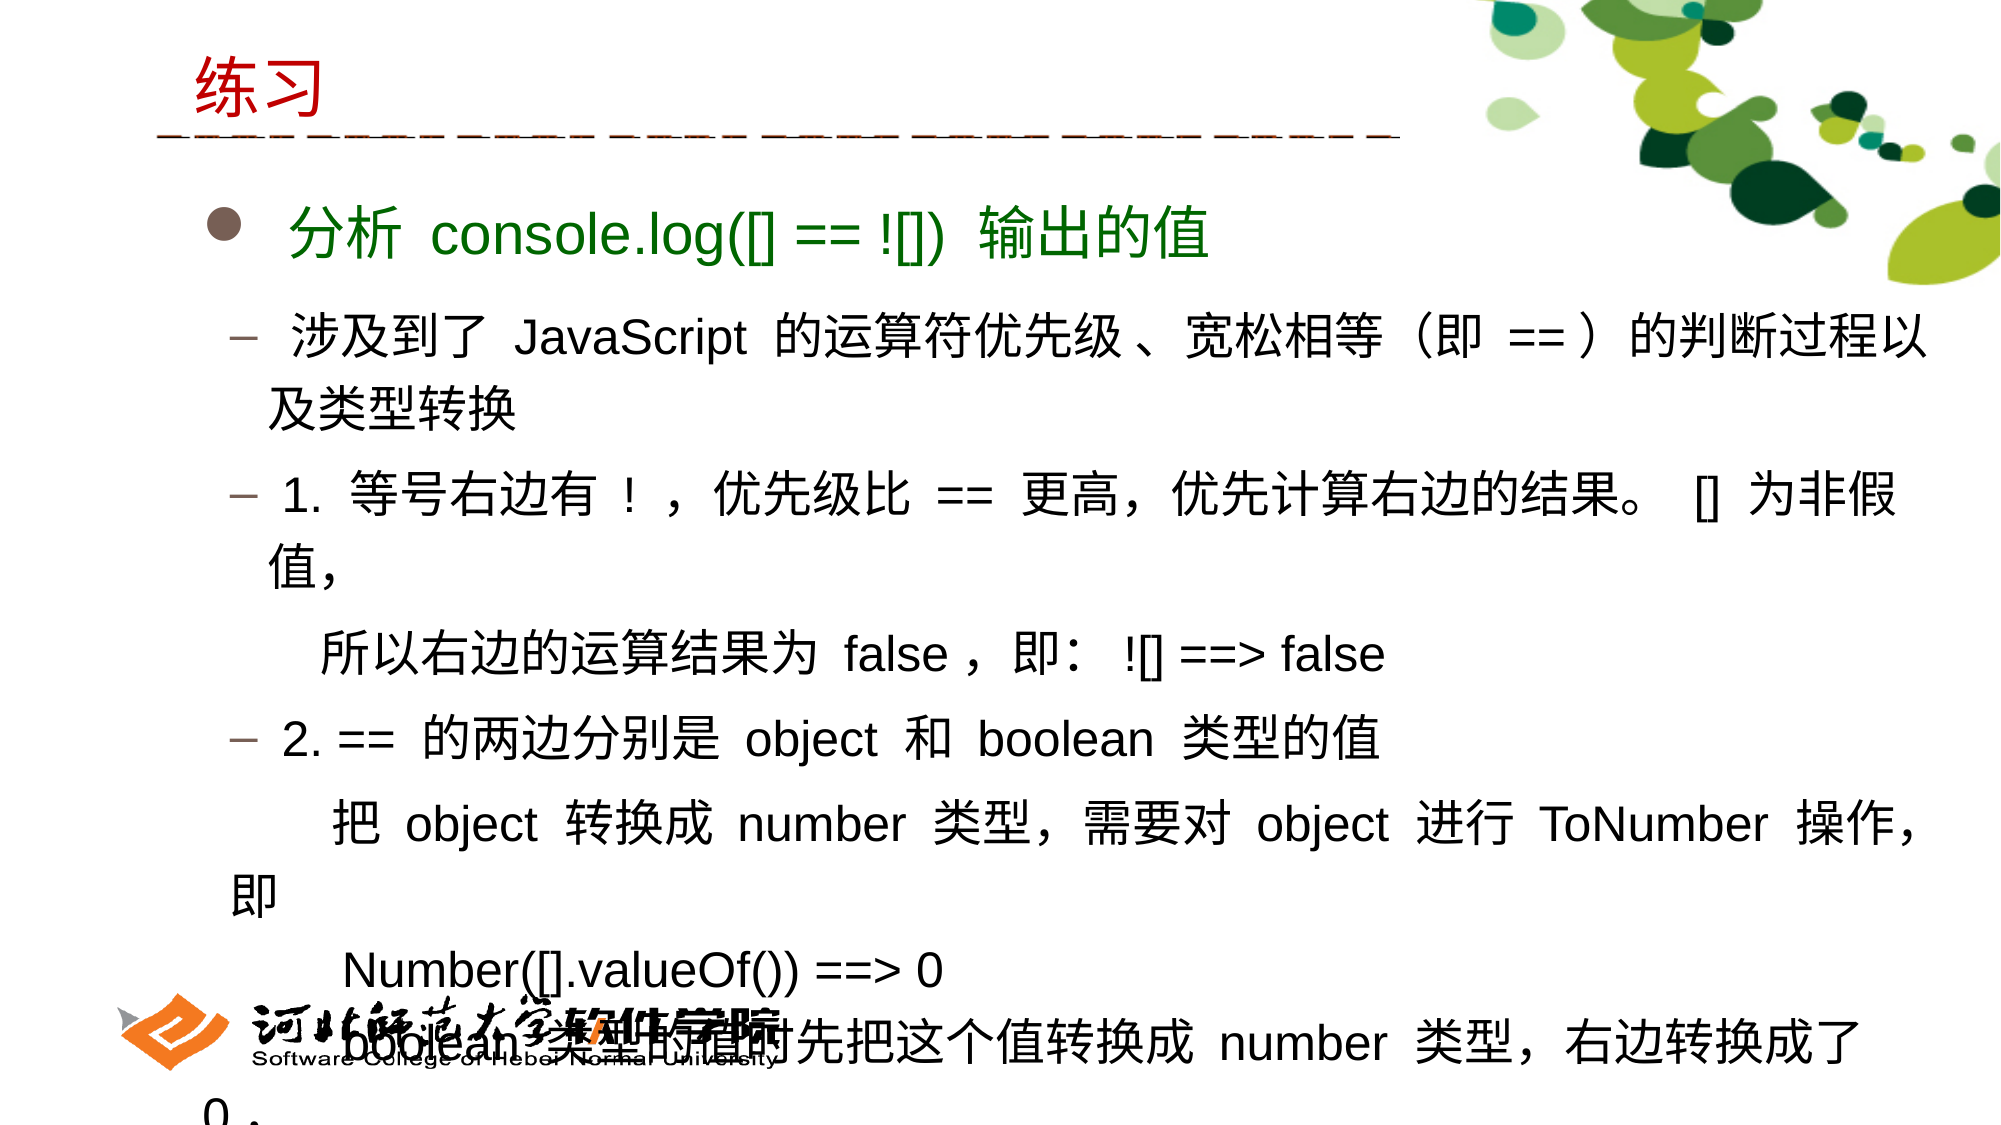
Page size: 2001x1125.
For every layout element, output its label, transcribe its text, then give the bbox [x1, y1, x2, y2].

picture [0, 0, 2001, 1125]
list 练习 [178, 38, 1523, 120]
list 分析 console.log([] == ![]) 输出的值 涉及到了 JavaScript 的运算符优先级 、宽松相等（即 ==）的判断过程以及类型转换 1. 等号右边有 ! ，优先级比 == 更高，优先计算右边的结果。 [] 为非假值， 所以右边的运算结果为 false，即：![] ==> false 2. == 的两边分别是 object 和 boolean 类型的值 把 object 转换成 number 类型，需要对 object 进行 ToNumber 操作，即 Number([].valueOf()) ==> 0 boolean 类型的值时先把这个值转换成 number 类型，右边转换成了 0， 即Number(false) ==> 0 [187, 175, 1968, 983]
